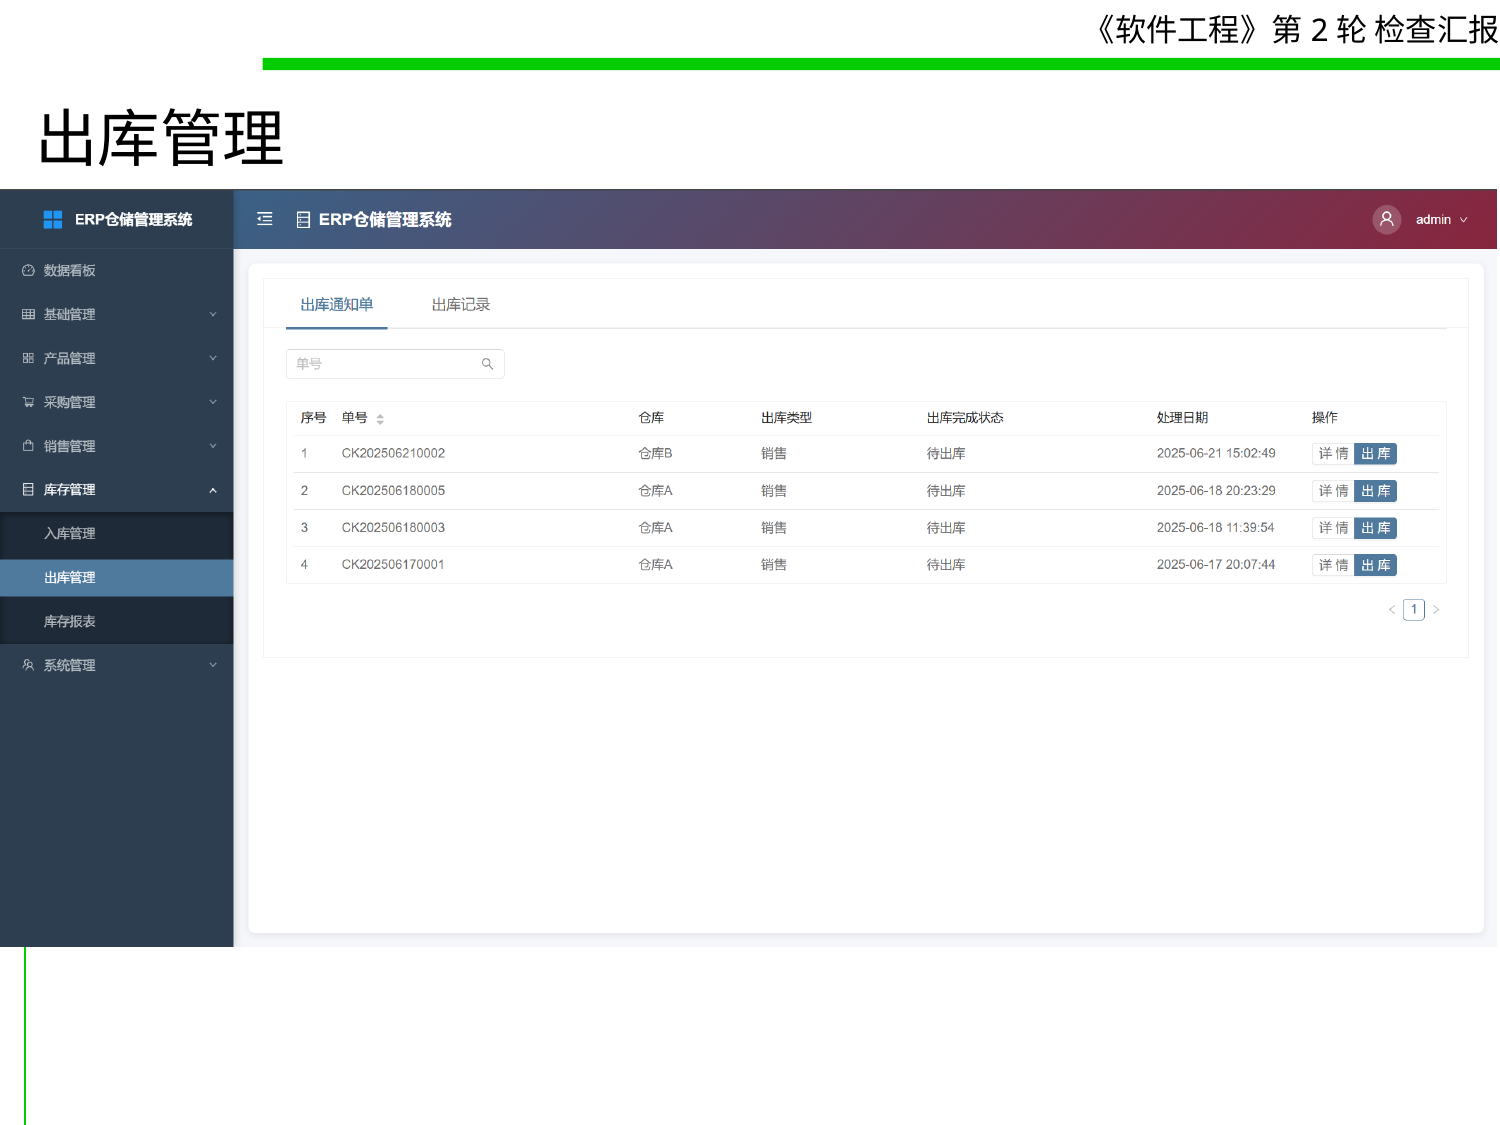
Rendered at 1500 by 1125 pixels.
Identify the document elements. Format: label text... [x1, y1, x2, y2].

picture [0, 189, 1497, 947]
title 出库管理 [20, 83, 1415, 188]
